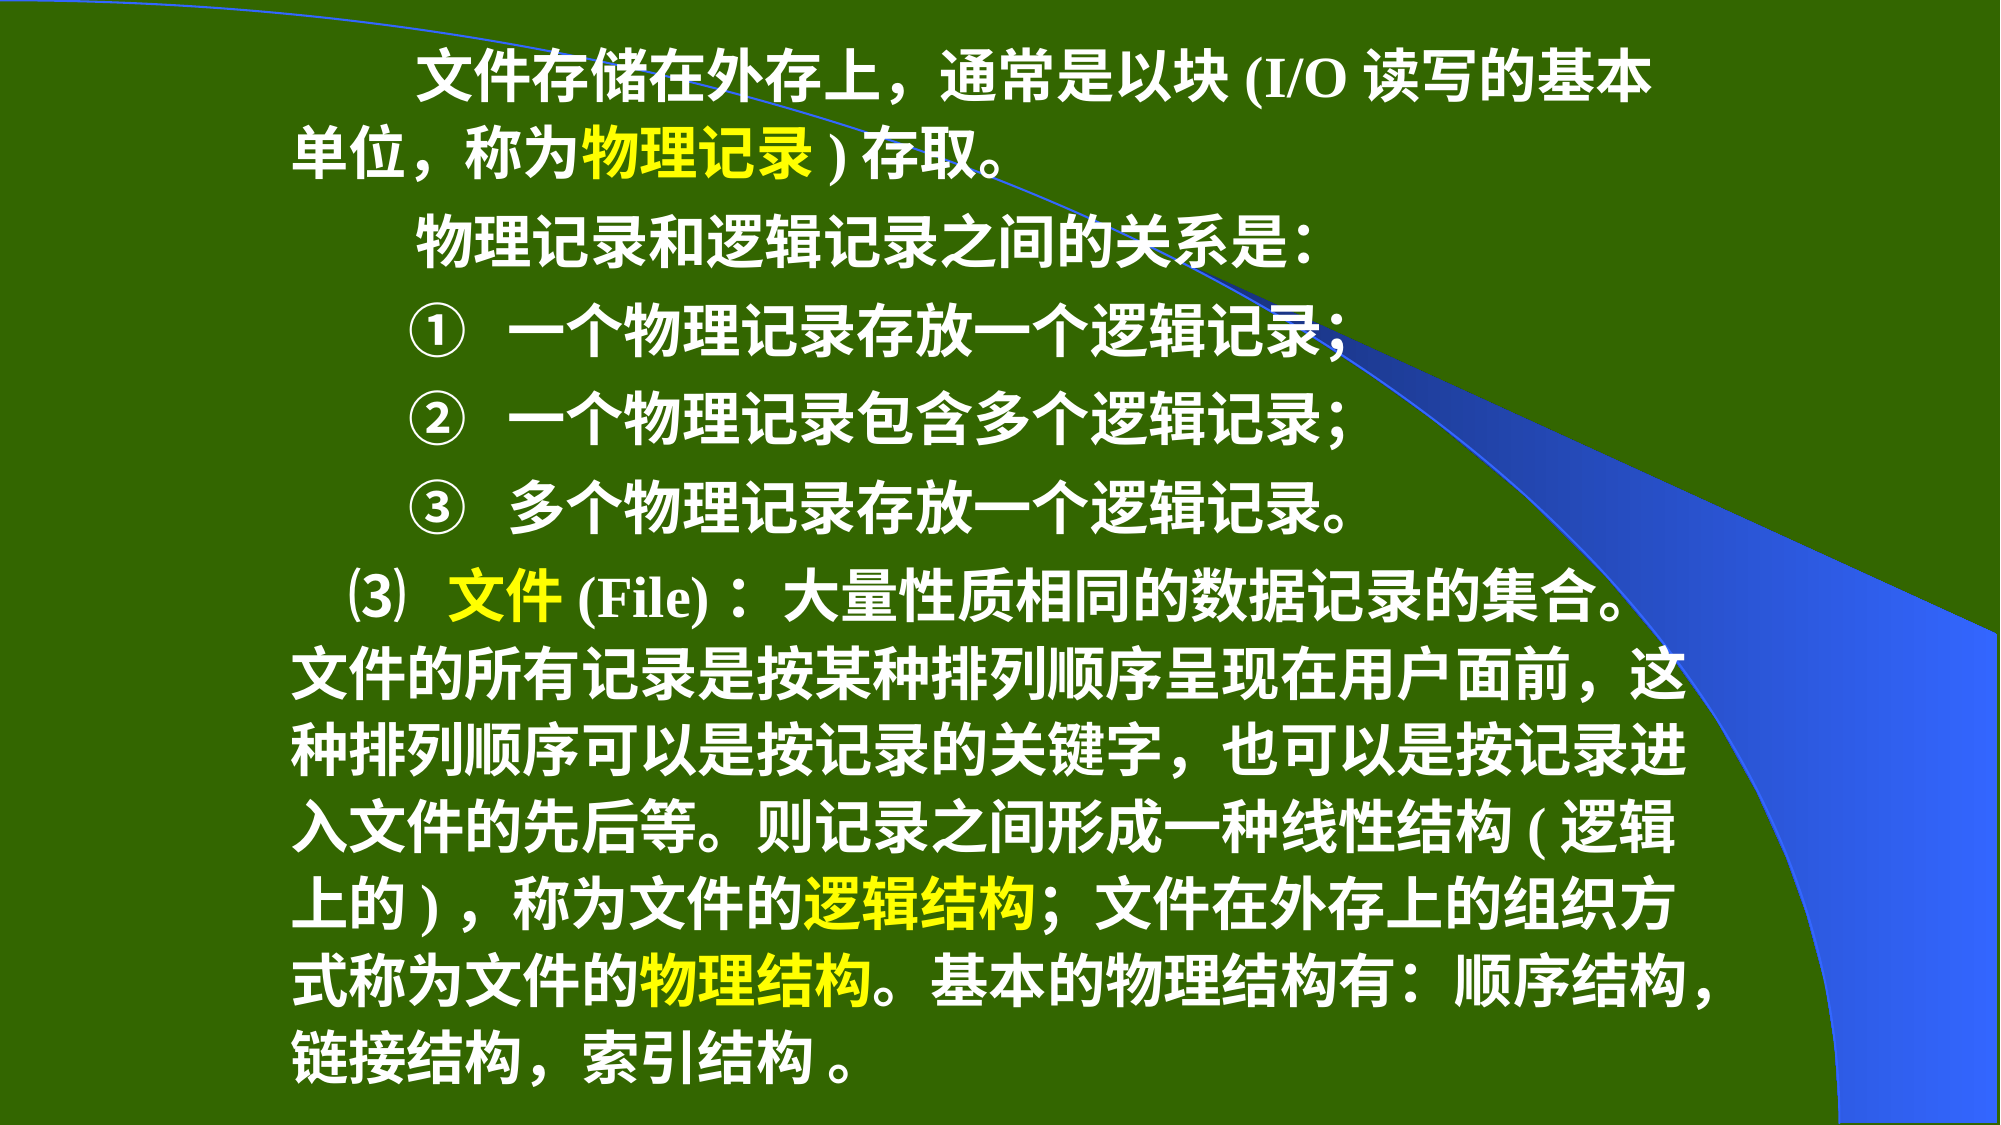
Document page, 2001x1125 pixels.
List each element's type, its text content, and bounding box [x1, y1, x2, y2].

list 文件存储在外存上，通常是以块(I/O读写的基本单位，称为物理记录)存取。 物理记录和逻辑记录之间的关系是： ① 一个物理记录存放一个逻辑记录； ② 一个物理记录包含多个逻辑记录； ③ 多个物理记录存放一个逻辑记录。 ⑶ 文件(File)：大量性质相同的数据记录的集合。文件的所有记录是按某种排列顺序呈现在用户面前，这种排列顺序可以是按记录的关键字，也可以是按记录进入文件的先后等。则记录之间形成一种线性结构(逻辑上的)，称为文件的逻辑结构；文件在外存上的组织方式称为文件的物理结构。基本的物理结构有：顺序结构，链接结构，索引结构 。 [275, 24, 1725, 1094]
